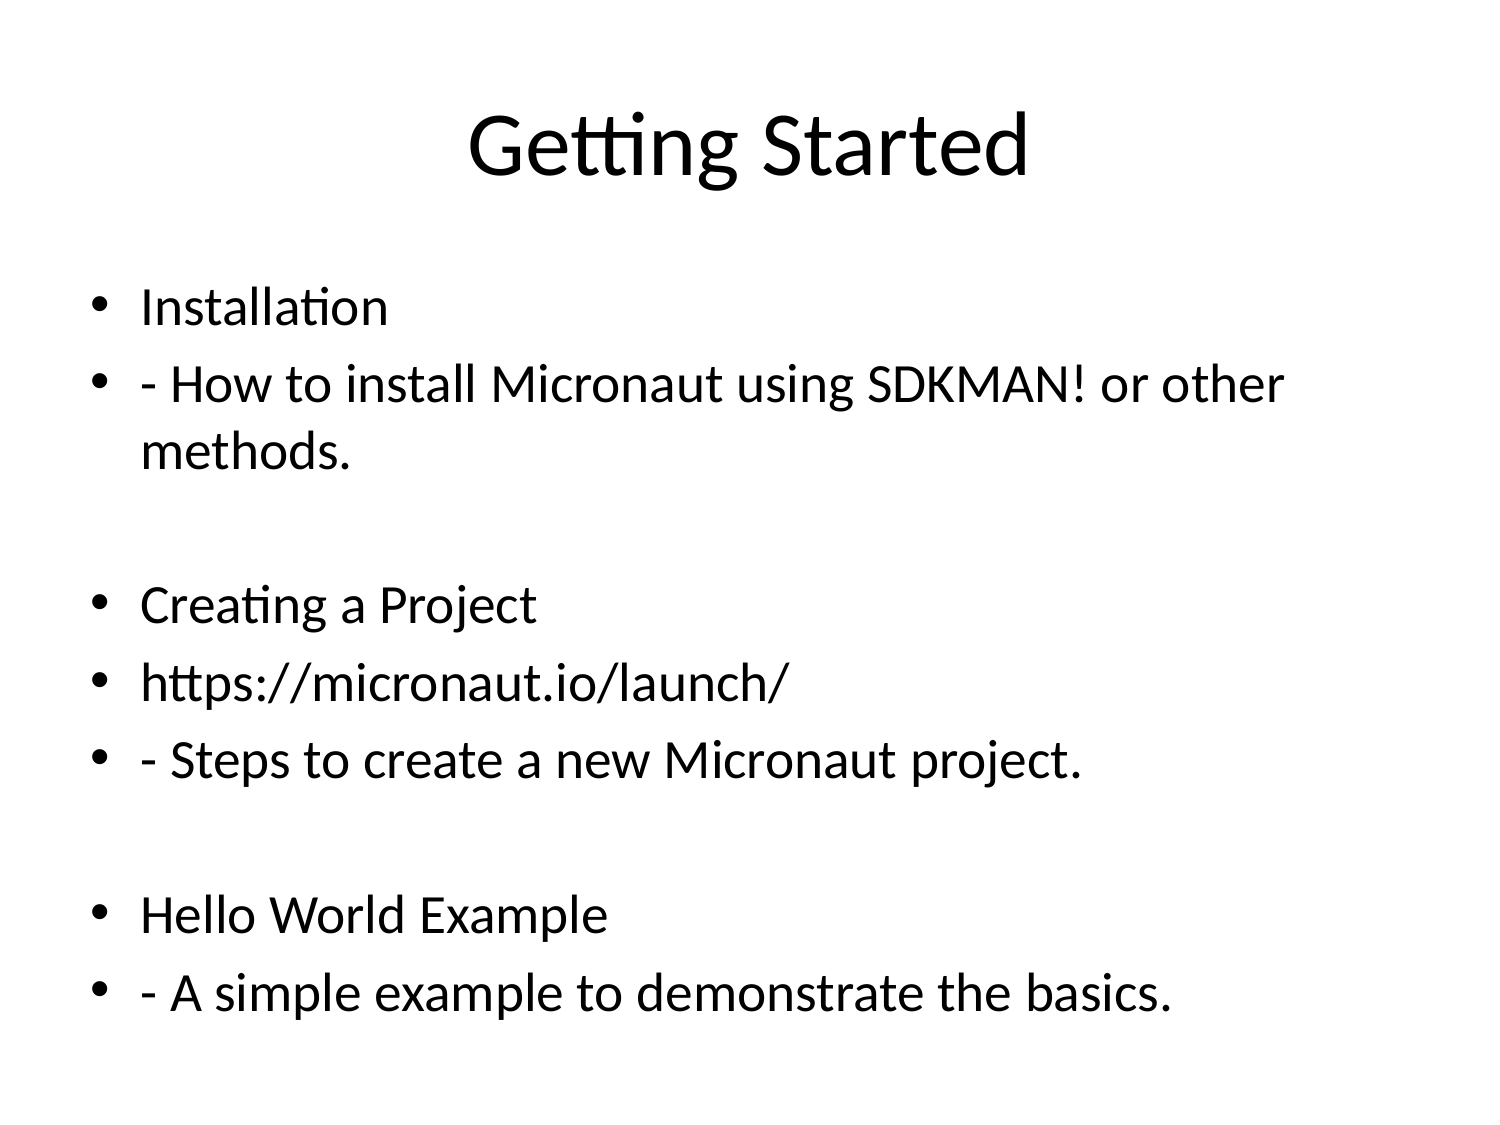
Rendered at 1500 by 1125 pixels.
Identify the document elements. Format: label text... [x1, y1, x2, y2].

title Getting Started [75, 45, 1425, 233]
list Installation - How to install Micronaut using SDKMAN! or other methods. Creating a Project https://micronaut.io/launch/ - Steps to create a new Micronaut project. Hello World Example - A simple example to demonstrate the basics. [75, 262, 1425, 1031]
